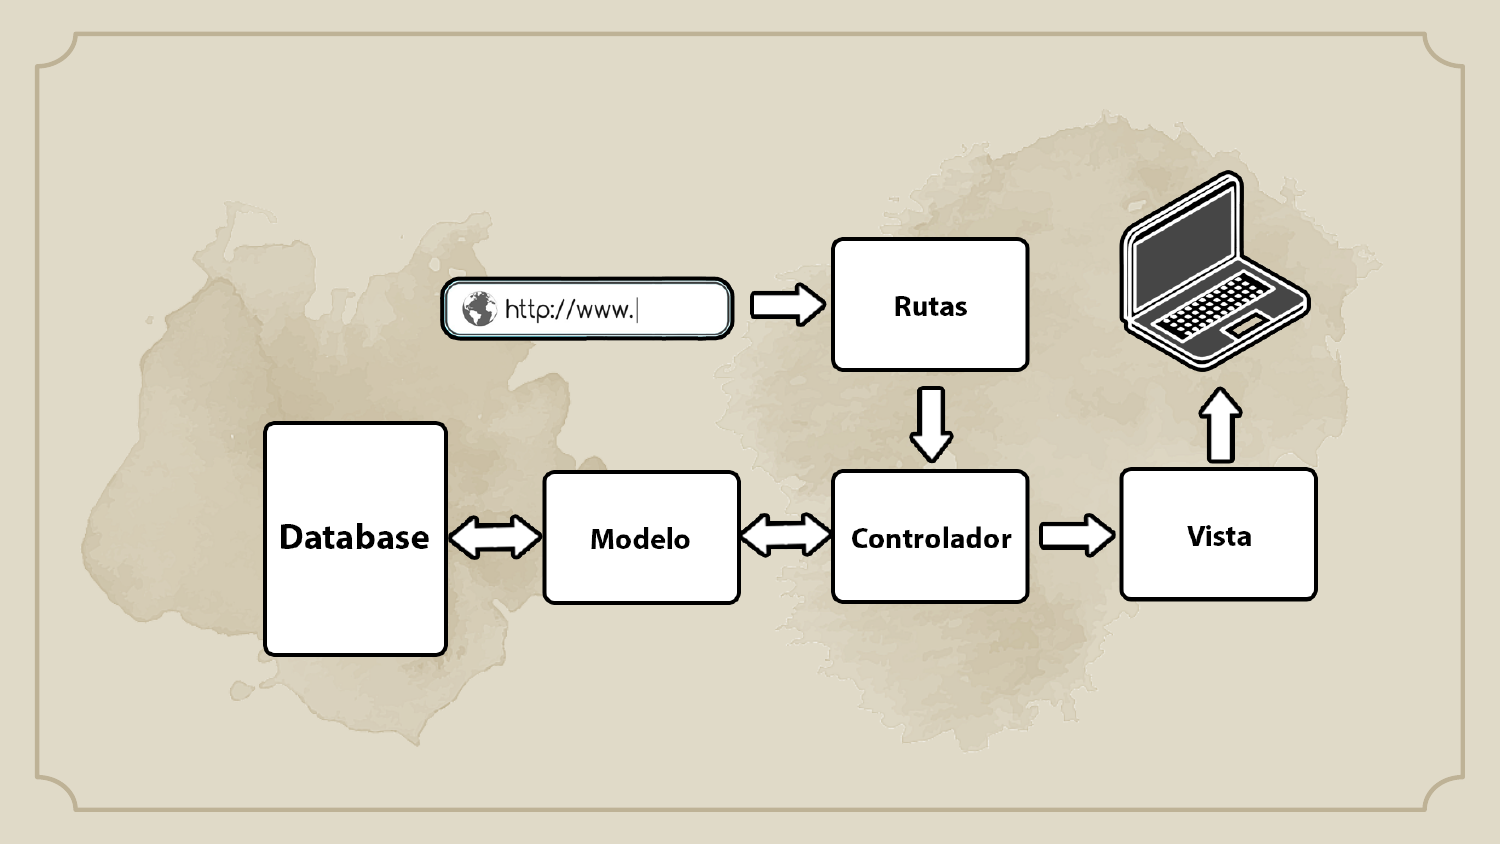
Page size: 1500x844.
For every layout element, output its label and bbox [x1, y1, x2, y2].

picture [240, 152, 1340, 676]
